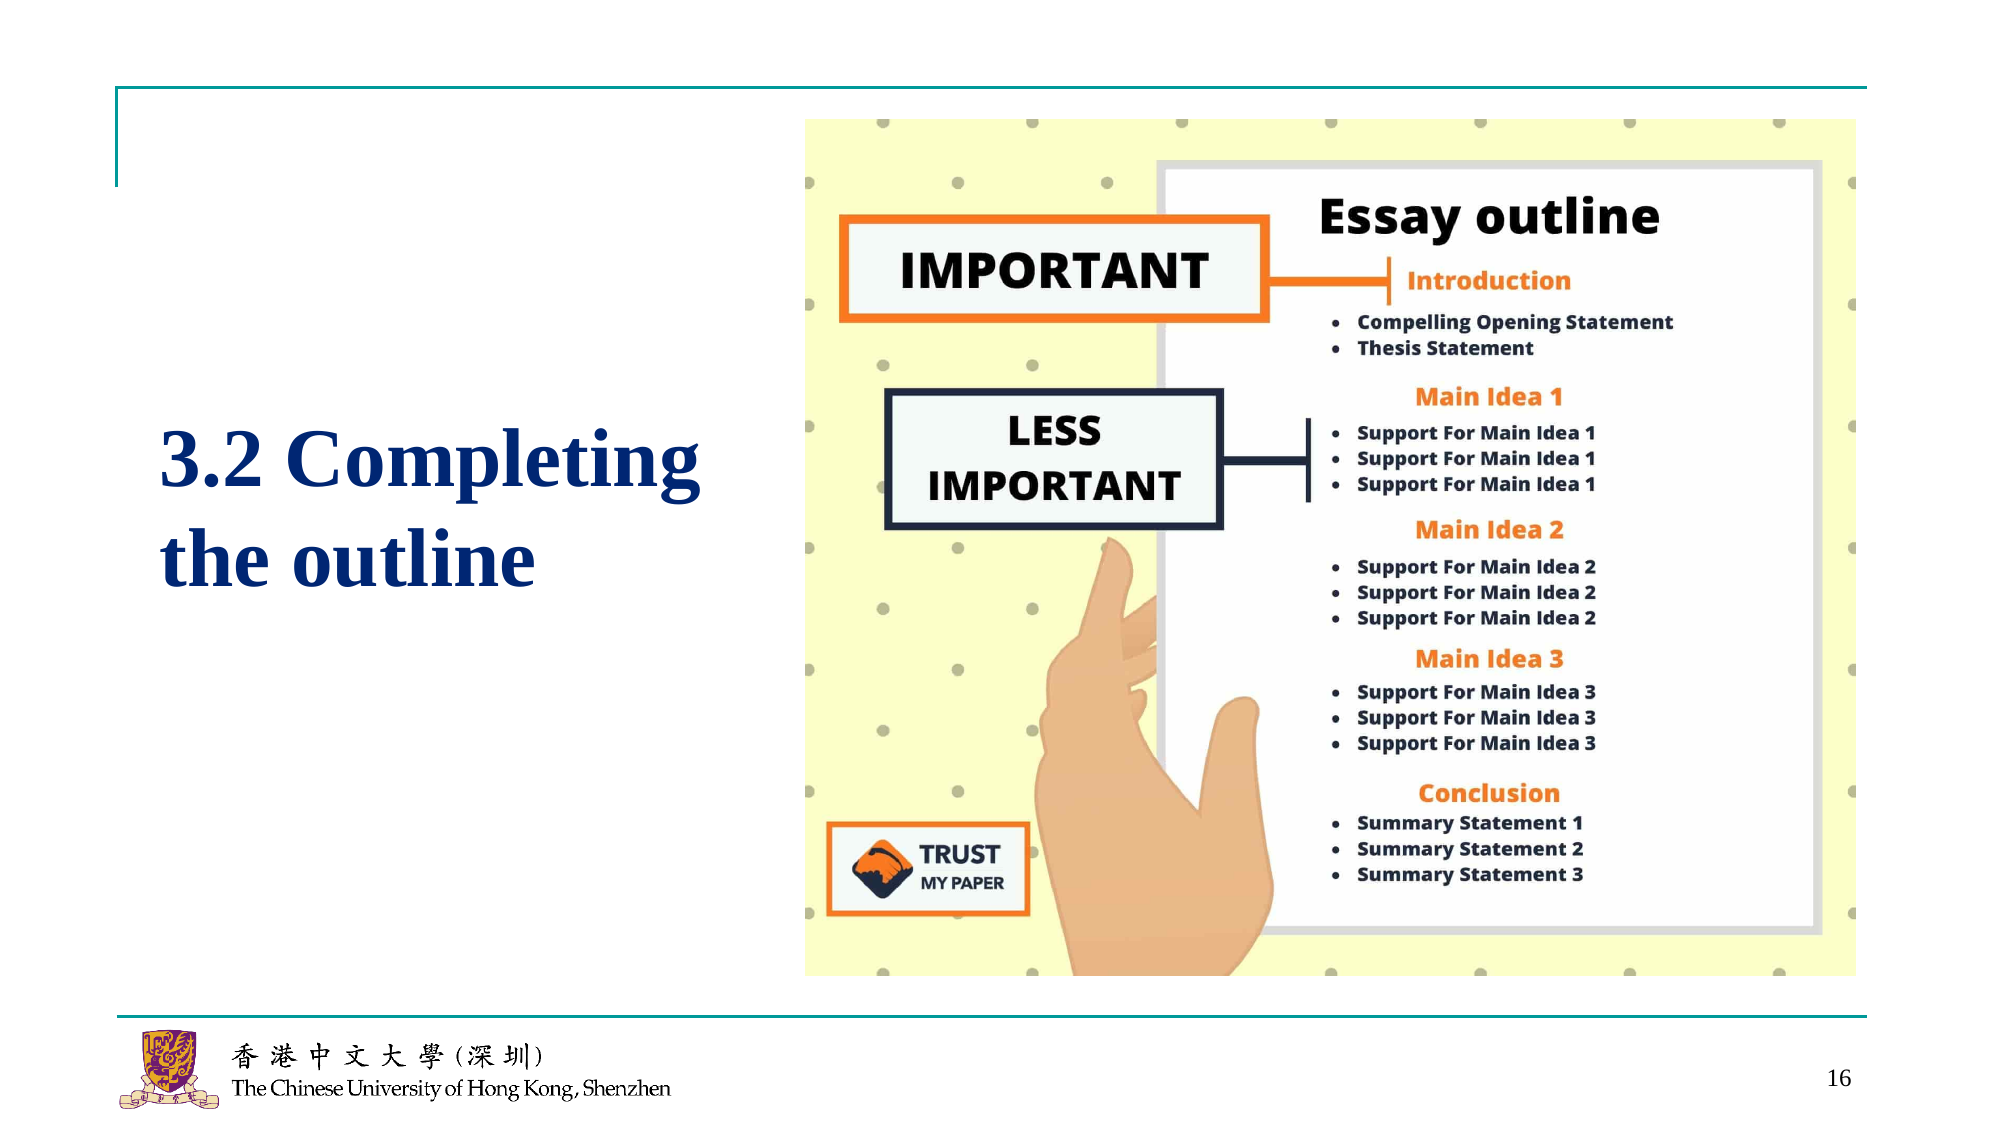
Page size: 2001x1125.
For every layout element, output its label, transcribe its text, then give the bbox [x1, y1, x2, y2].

list 3.2 Completing the outline [144, 364, 746, 611]
picture [67, 995, 723, 1125]
picture [805, 119, 1856, 977]
slide_number 16 [1400, 1024, 1867, 1100]
